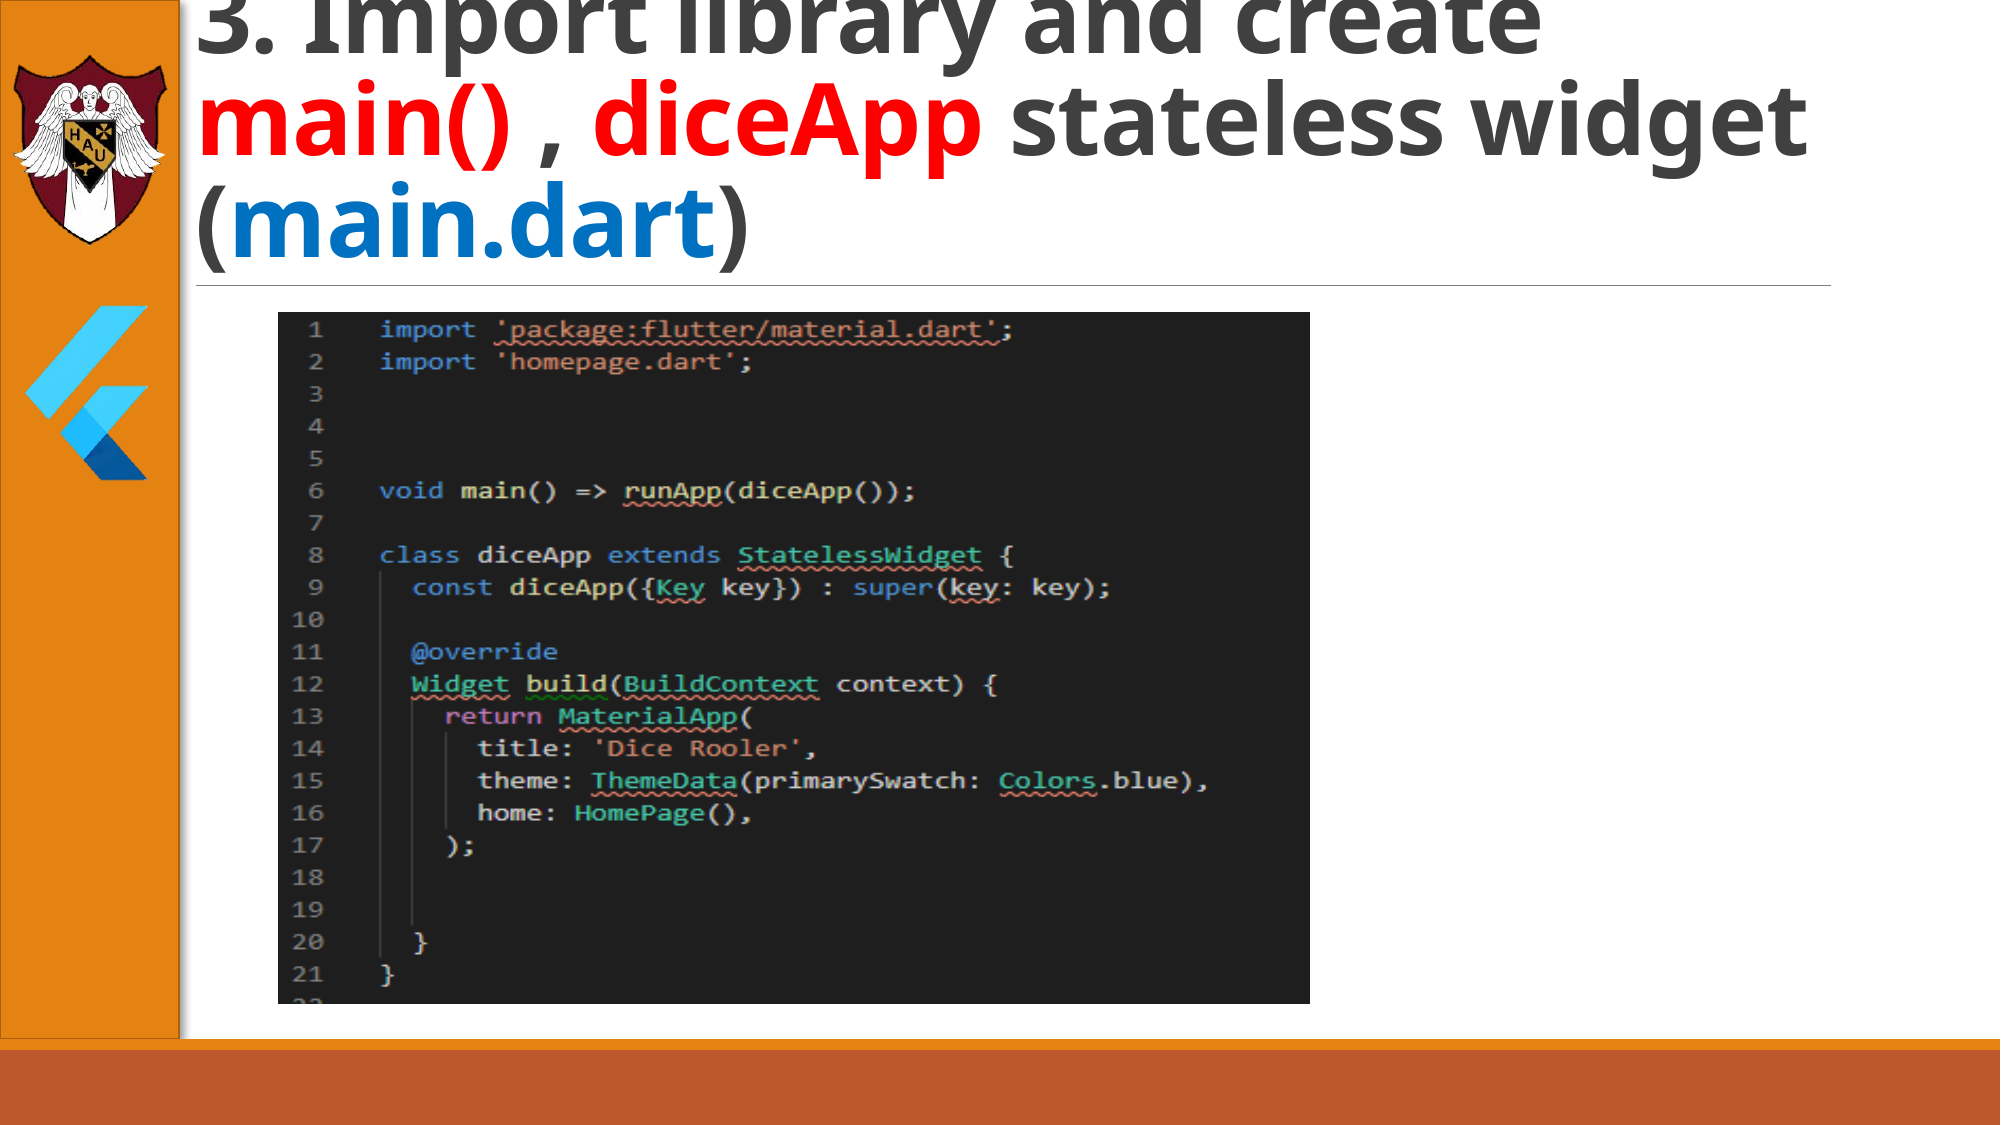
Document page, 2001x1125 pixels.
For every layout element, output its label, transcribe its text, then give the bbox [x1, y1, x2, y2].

title 3. Import library and create main() , diceApp stateless widget (main.dart) [180, 47, 1830, 285]
picture [10, 46, 169, 250]
picture [7, 302, 165, 483]
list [277, 312, 1310, 1005]
